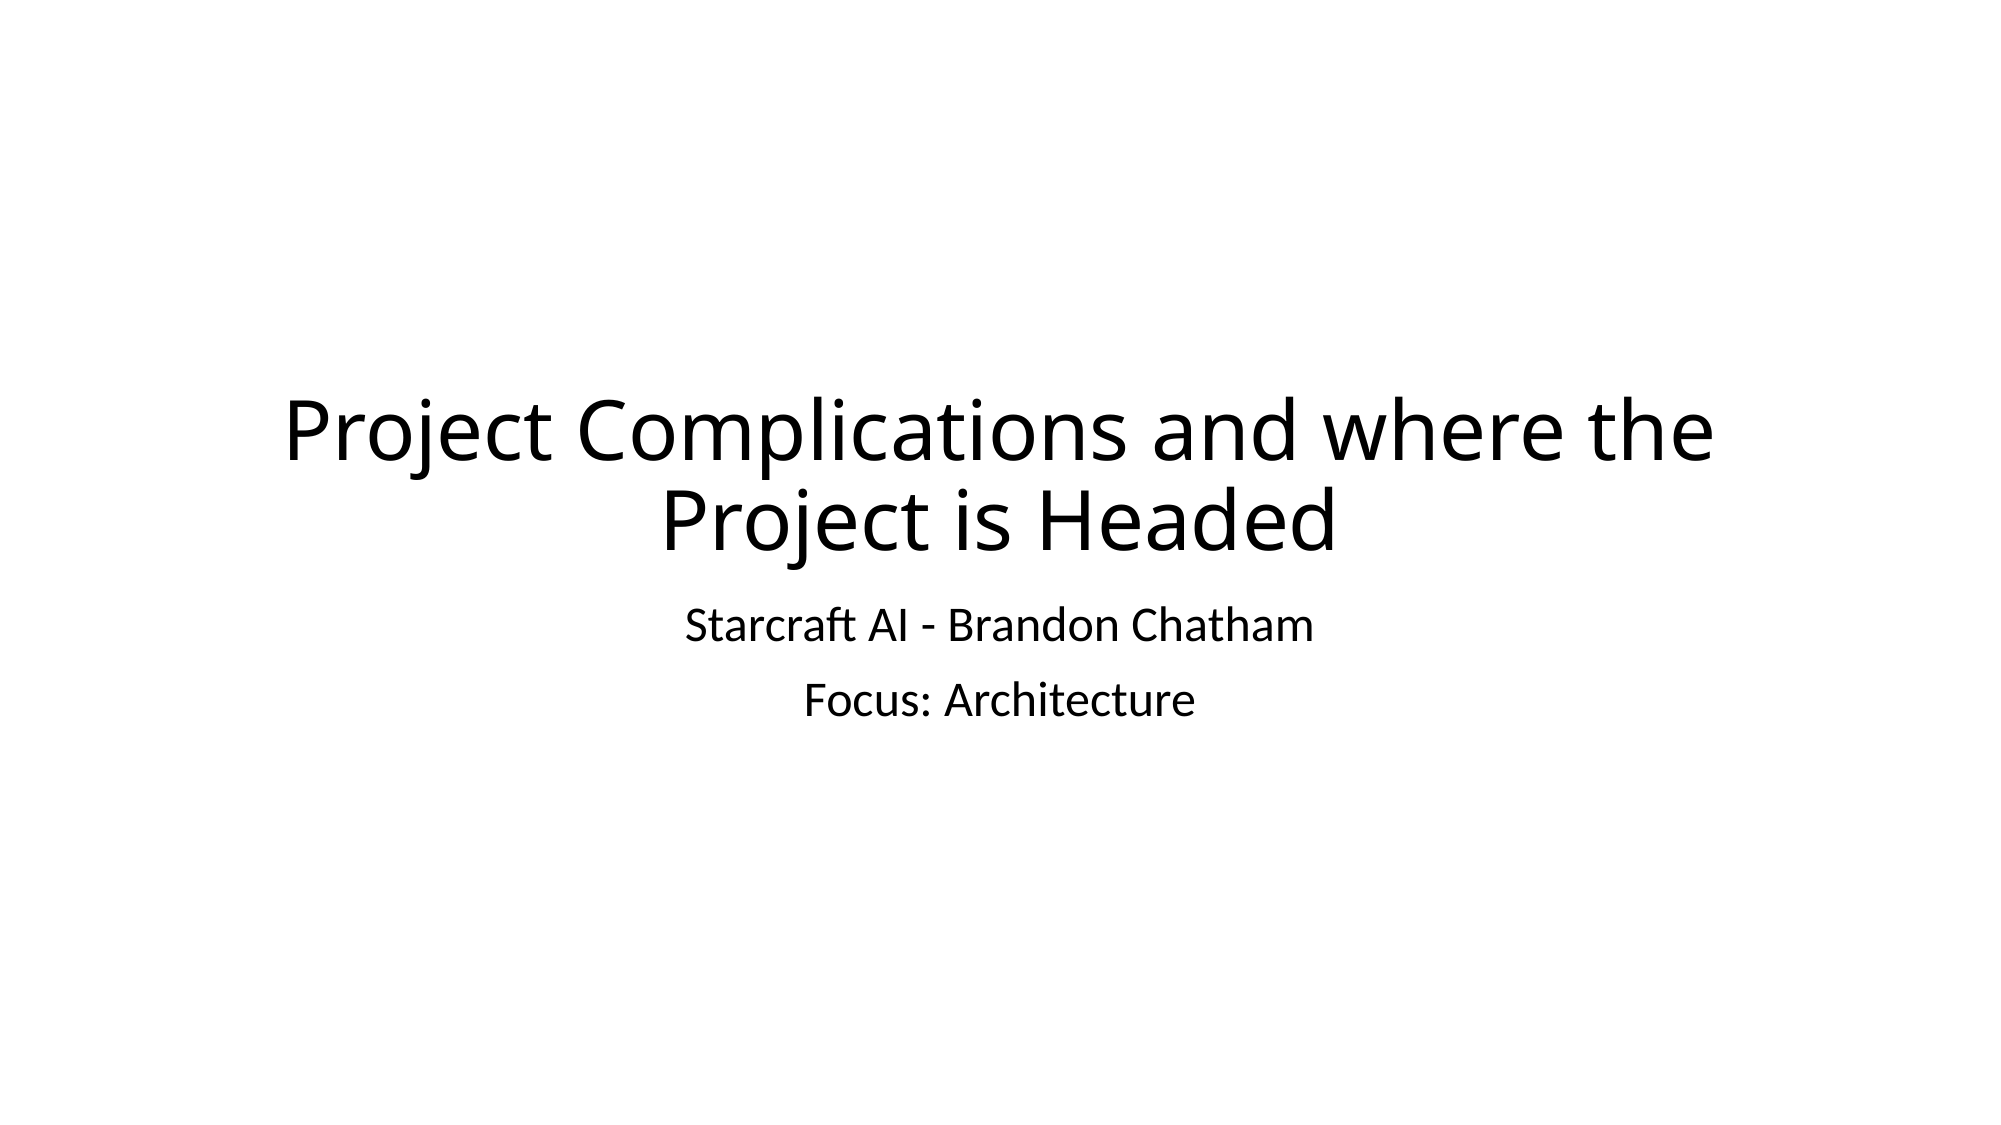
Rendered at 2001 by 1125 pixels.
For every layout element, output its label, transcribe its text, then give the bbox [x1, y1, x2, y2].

title Project Complications and where the Project is Headed [249, 184, 1750, 576]
subtitle Starcraft AI - Brandon Chatham Focus: Architecture [249, 590, 1750, 863]
